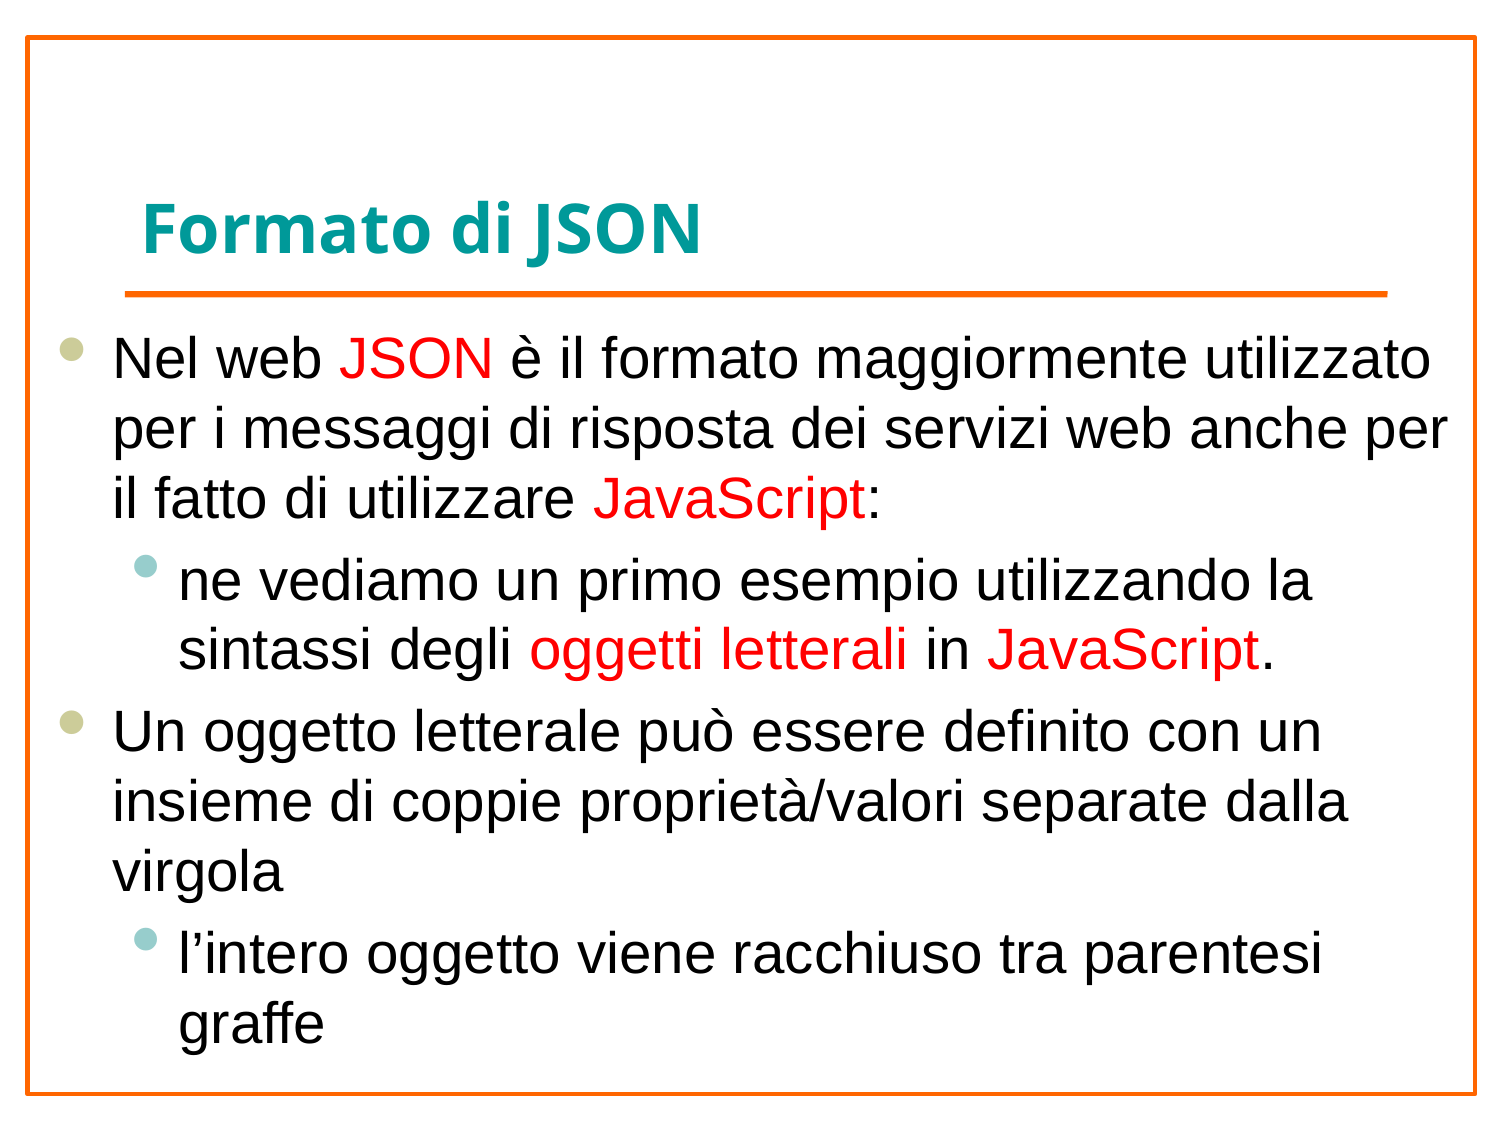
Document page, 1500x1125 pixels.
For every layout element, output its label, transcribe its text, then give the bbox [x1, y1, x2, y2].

list Nel web JSON è il formato maggiormente utilizzato per i messaggi di risposta dei servizi web anche per il fatto di utilizzare JavaScript: ne vediamo un primo esempio utilizzando la sintassi degli oggetti letterali in JavaScript. Un oggetto letterale può essere definito con un insieme di coppie proprietà/valori separate dalla virgola l’intero oggetto viene racchiuso tra parentesi graffe [41, 312, 1471, 1071]
title Formato di JSON [125, 87, 1388, 275]
